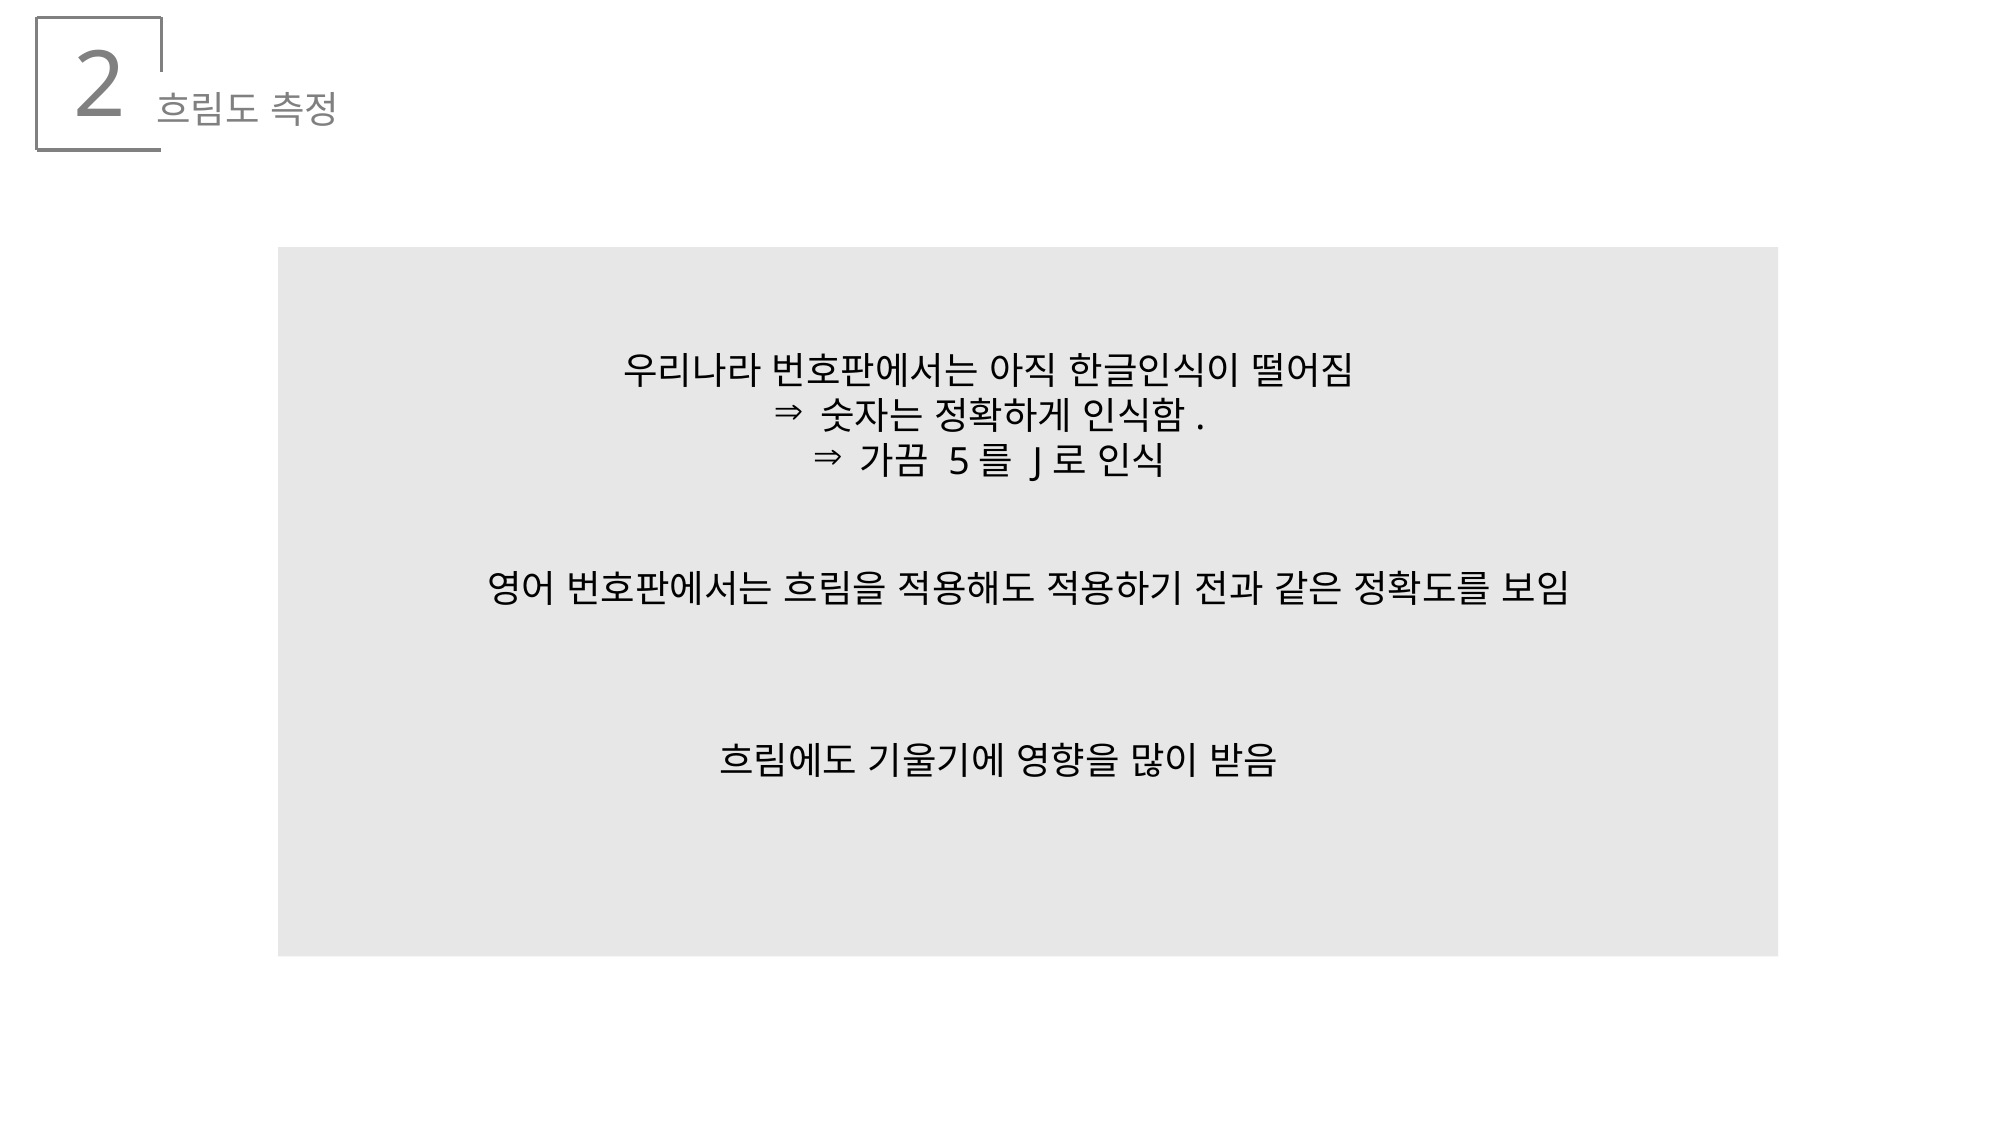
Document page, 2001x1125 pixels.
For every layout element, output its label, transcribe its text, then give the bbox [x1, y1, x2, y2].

text_box 흐림에도 기울기에 영향을 많이 받음 [560, 729, 1439, 789]
text_box 2 [162, 17, 169, 78]
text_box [36, 17, 162, 151]
text_box [277, 246, 1779, 558]
text_box 우리나라 번호판에서는 아직 한글인식이 떨어짐 숫자는 정확하게 인식함. 가끔 5를 J로 인식 [422, 339, 1557, 490]
text_box [277, 618, 1779, 957]
text_box 흐림도 측정 [162, 78, 1025, 138]
text_box 영어 번호판에서는 흐림을 적용해도 적용하기 전과 같은 정확도를 보임 [199, 558, 1860, 618]
